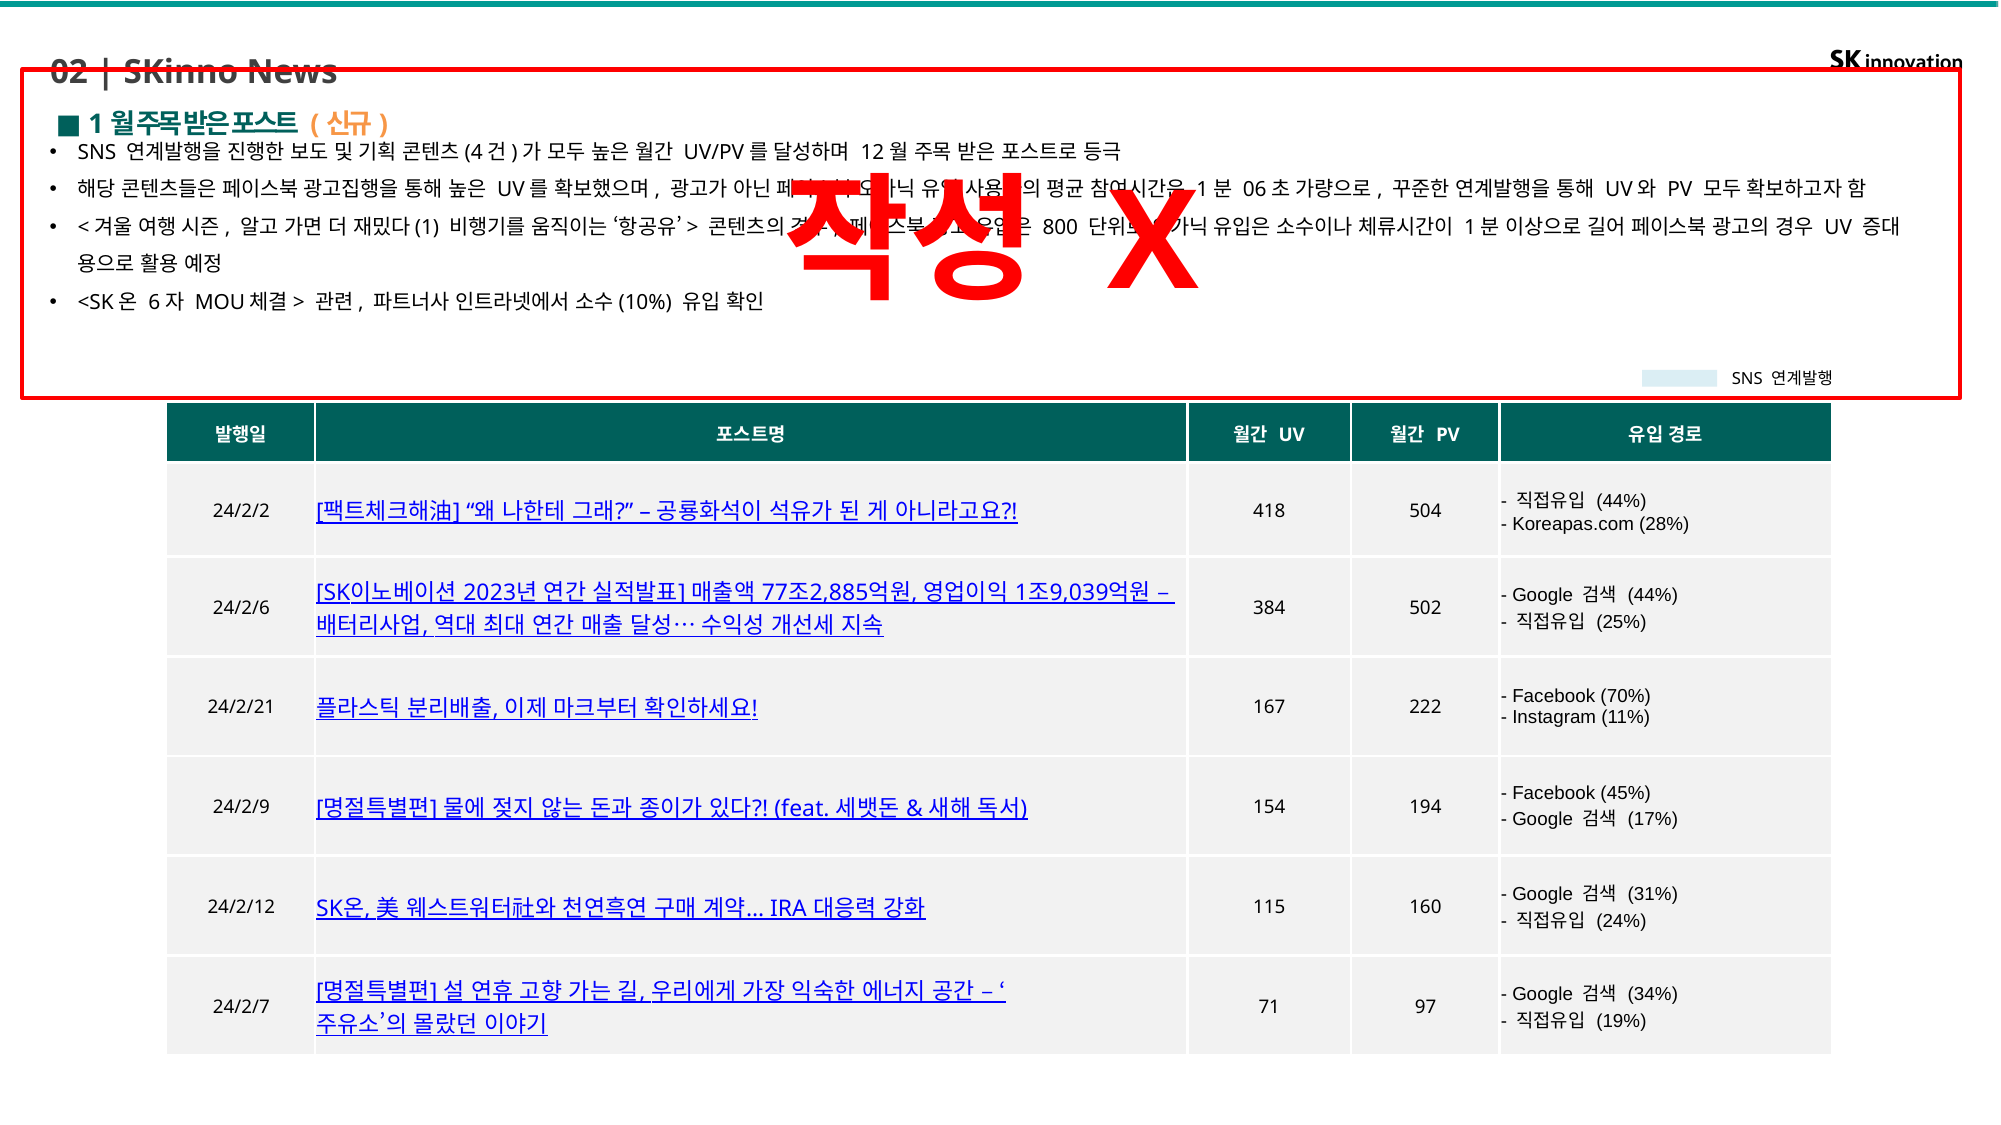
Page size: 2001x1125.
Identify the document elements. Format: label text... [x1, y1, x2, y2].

text_box 작성 X [20, 67, 1962, 400]
table_cell SK온, 美 웨스트워터社와 천연흑연 구매 계약… IRA 대응력 강화 [316, 857, 1186, 954]
table_cell 97 [1352, 957, 1498, 1054]
table_cell 115 [1189, 857, 1350, 954]
table_cell 418 [1189, 464, 1350, 555]
table_cell [SK이노베이션 2023년 연간 실적발표] 매출액 77조2,885억원, 영업이익 1조9,039억원 – 배터리사업, 역대 최대 연간 매출 달성… 수익성 개선세 지속 [316, 558, 1186, 655]
table_cell [팩트체크해油] “왜 나한테 그래?” – 공룡화석이 석유가 된 게 아니라고요?! [316, 464, 1186, 555]
table_header 포스트명 [316, 403, 1186, 461]
table_cell - Google 검색 (44%) - 직접유입 (25%) [1501, 558, 1831, 655]
table_cell [명절특별편] 설 연휴 고향 가는 길, 우리에게 가장 익숙한 에너지 공간 – ‘주유소’의 몰랐던 이야기 [316, 957, 1186, 1054]
picture [0, 1, 1999, 7]
table_cell 222 [1352, 658, 1498, 755]
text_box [1641, 360, 1898, 397]
table_cell 24/2/6 [167, 558, 314, 655]
table_cell 24/2/21 [167, 658, 314, 755]
table_cell 플라스틱 분리배출, 이제 마크부터 확인하세요! [316, 658, 1186, 755]
table_cell 160 [1352, 857, 1498, 954]
table_header 월간 UV [1189, 403, 1350, 461]
table_cell - Facebook (45%) - Google 검색 (17%) [1501, 757, 1831, 854]
table_cell 194 [1352, 757, 1498, 854]
table_cell 384 [1189, 558, 1350, 655]
text_box 02 | SKinno News [49, 22, 353, 67]
table_header 월간 PV [1352, 403, 1498, 461]
table_cell 24/2/2 [167, 464, 314, 555]
table_cell 154 [1189, 757, 1350, 854]
table_cell - Facebook (70%) - Instagram (11%) [1501, 658, 1831, 755]
table_cell 24/2/7 [167, 957, 314, 1054]
table_header 발행일 [167, 403, 314, 461]
table_cell 504 [1352, 464, 1498, 555]
table_cell 24/2/12 [167, 857, 314, 954]
table_header 유입 경로 [1501, 403, 1831, 461]
table_cell 71 [1189, 957, 1350, 1054]
table_cell - Google 검색 (31%) - 직접유입 (24%) [1501, 857, 1831, 954]
table_cell 167 [1189, 658, 1350, 755]
table_cell 502 [1352, 558, 1498, 655]
table_cell [명절특별편] 물에 젖지 않는 돈과 종이가 있다?! (feat. 세뱃돈 & 새해 독서) [316, 757, 1186, 854]
table_cell - Google 검색 (34%) - 직접유입 (19%) [1501, 957, 1831, 1054]
table_cell - 직접유입 (44%) - Koreapas.com (28%) [1501, 464, 1831, 555]
table_cell 24/2/9 [167, 757, 314, 854]
